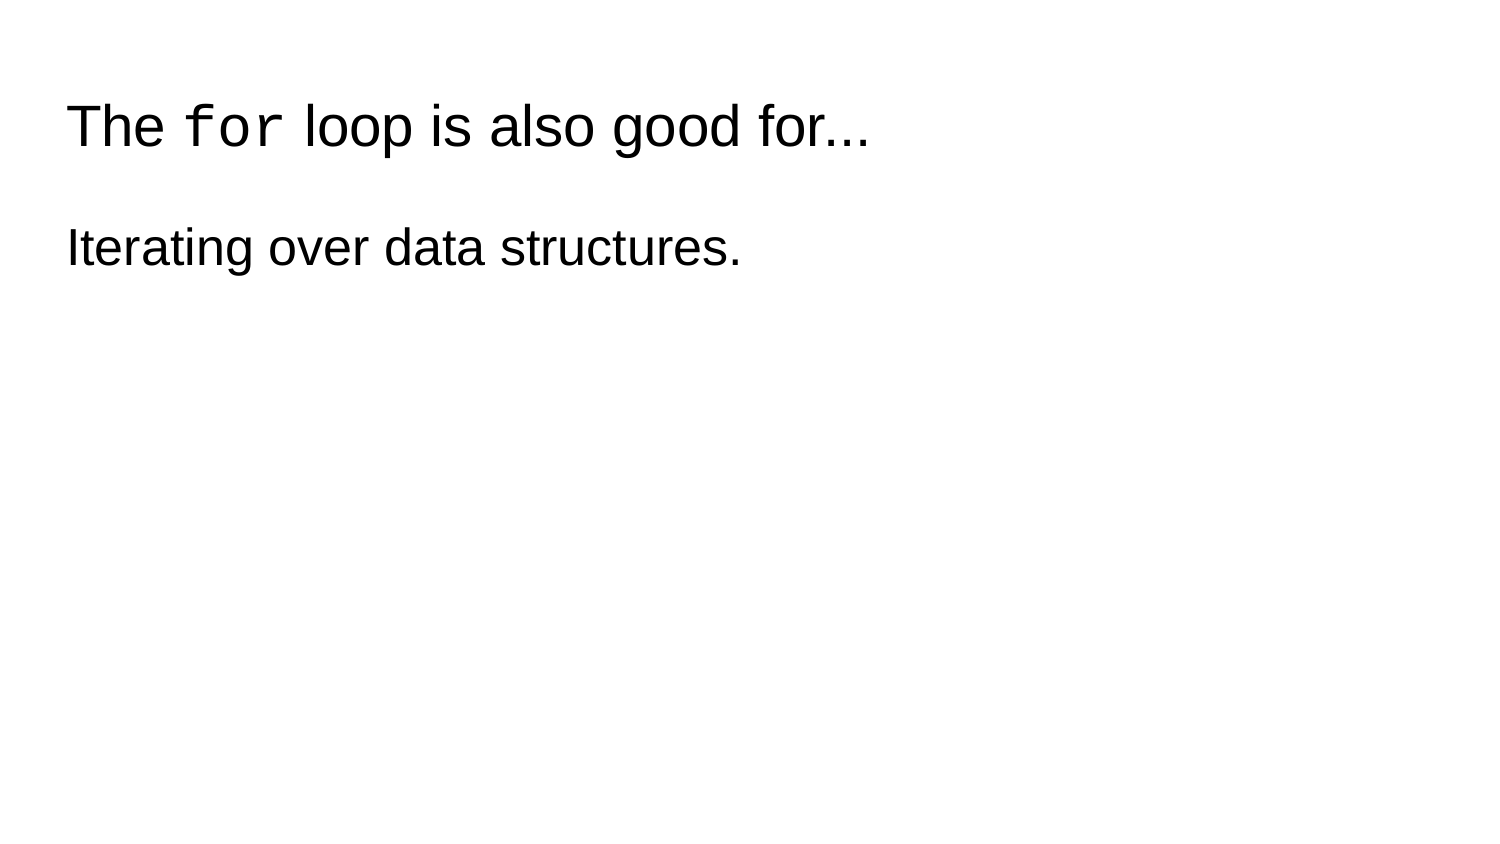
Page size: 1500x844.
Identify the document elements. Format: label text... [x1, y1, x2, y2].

list Iterating over data structures. [51, 189, 1449, 750]
title The for loop is also good for... [51, 72, 1449, 167]
